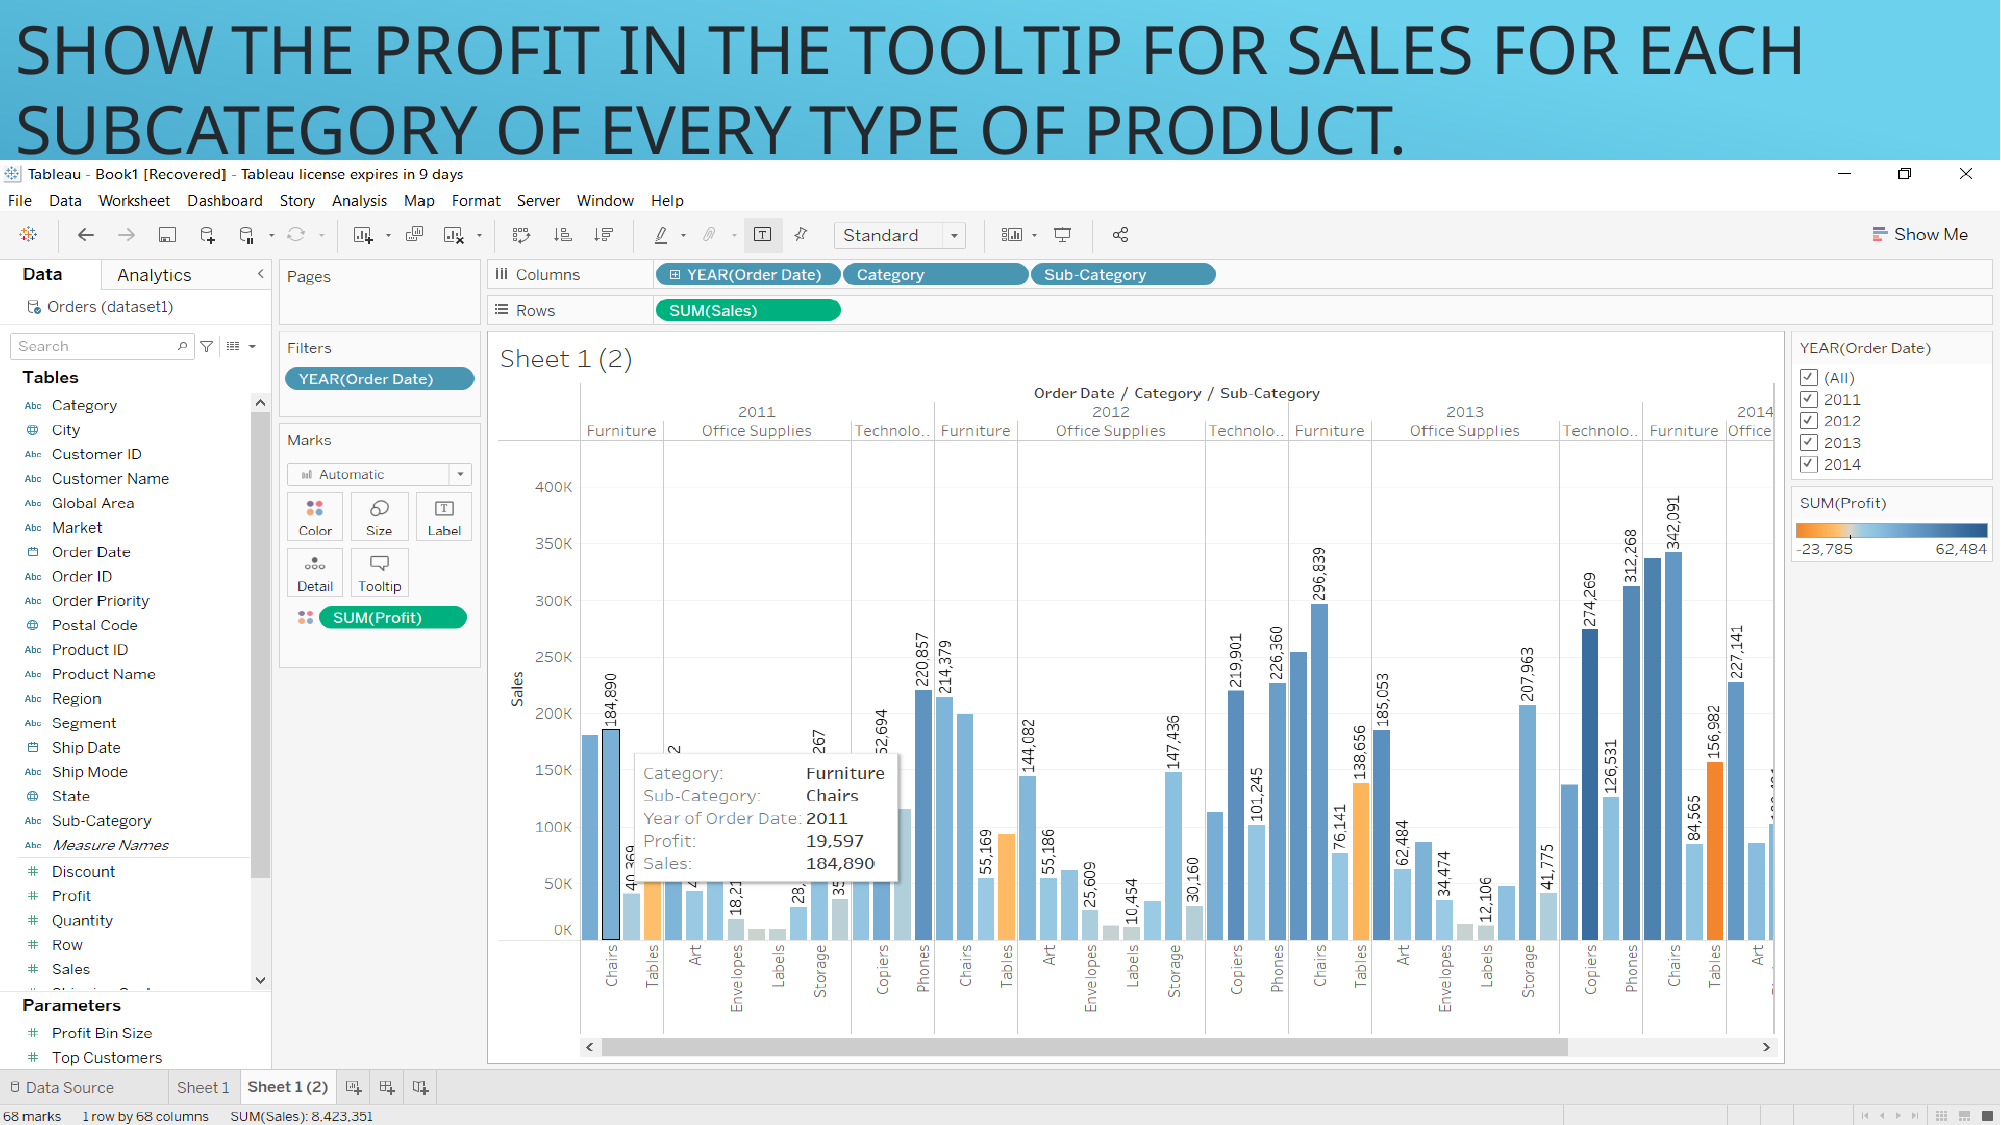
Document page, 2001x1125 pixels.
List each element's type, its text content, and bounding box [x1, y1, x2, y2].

title Show the profit in the tooltip for sales for each subcategory of every type of product. [0, 0, 2000, 160]
picture [0, 160, 2000, 1125]
